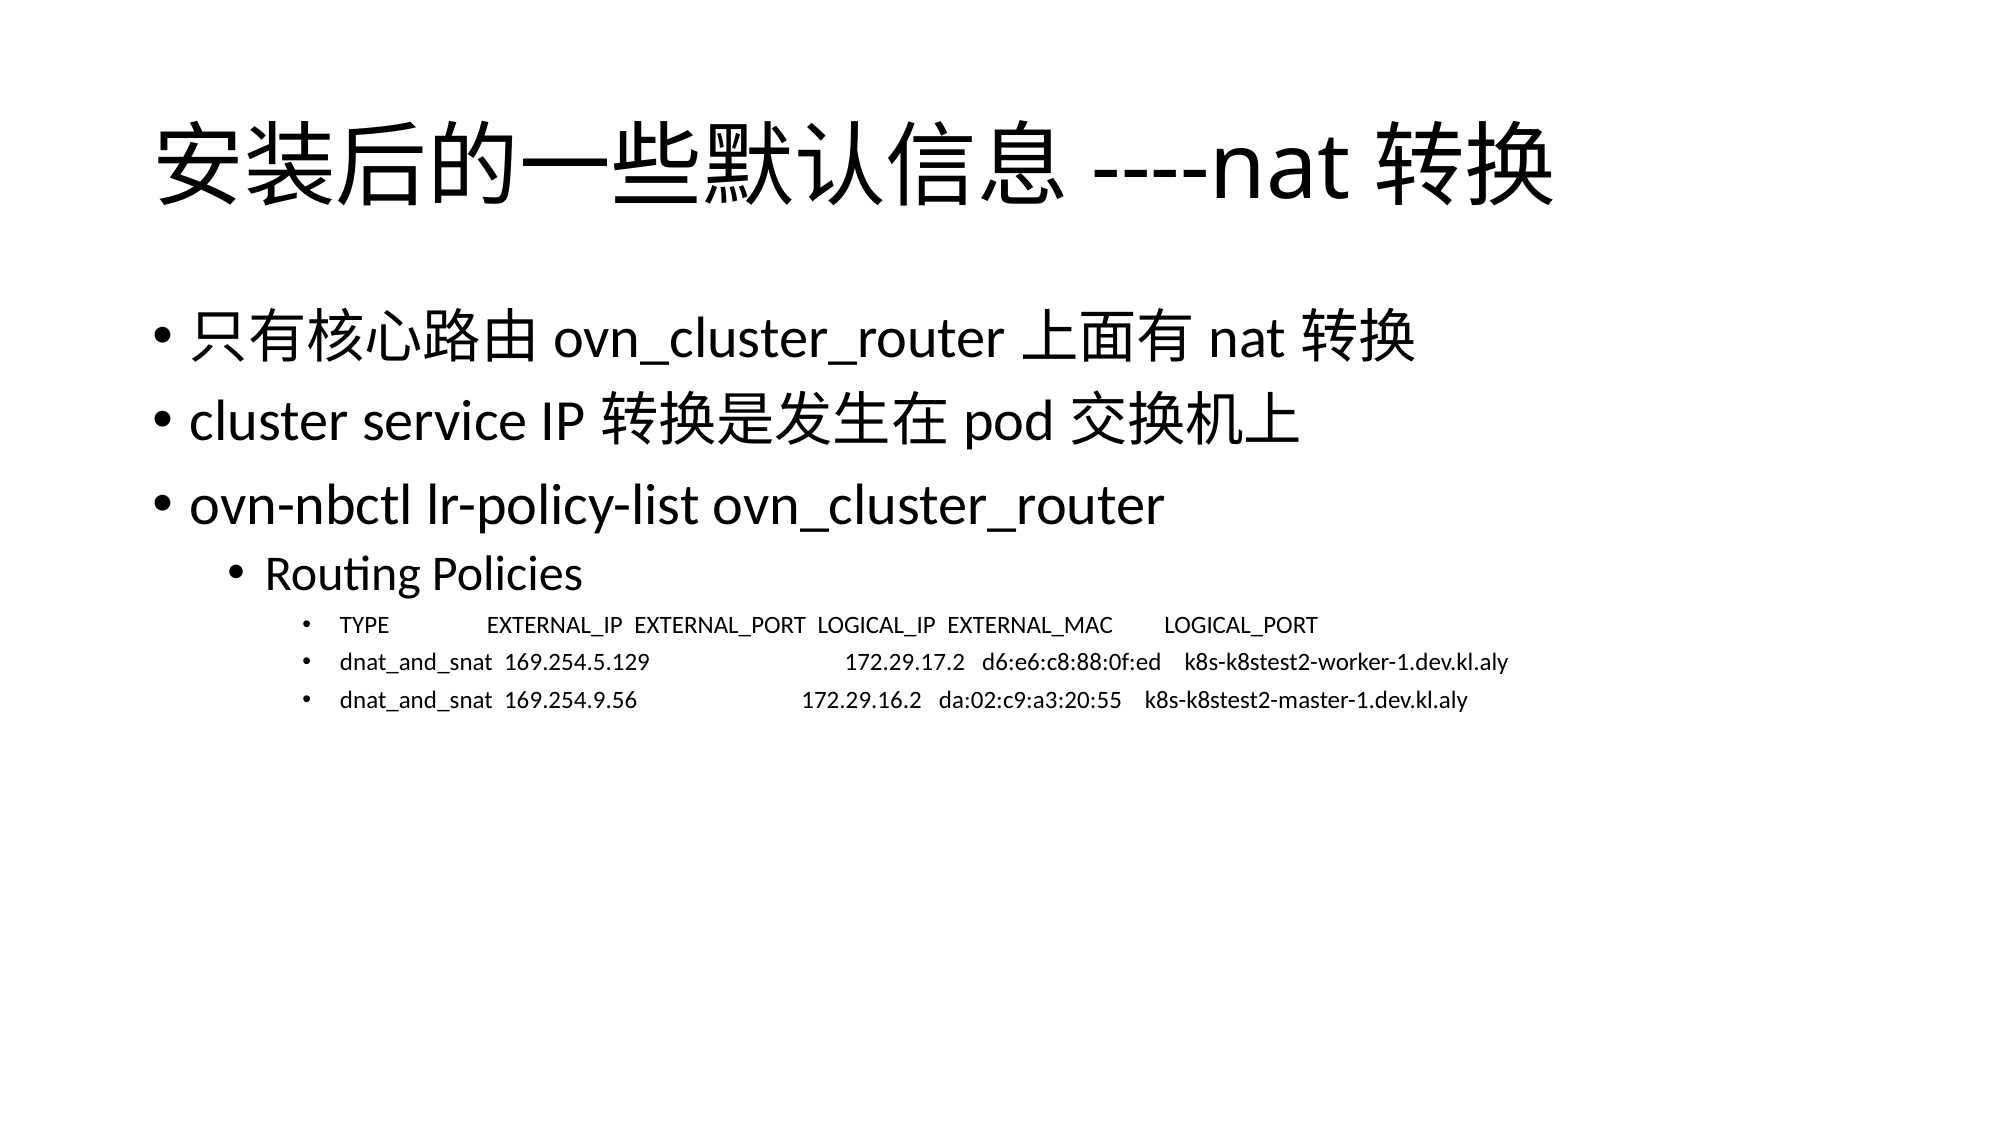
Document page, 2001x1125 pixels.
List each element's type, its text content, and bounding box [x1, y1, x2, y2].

list 只有核心路由ovn_cluster_router上面有nat转换 cluster service IP转换是发生在pod交换机上 ovn-nbctl lr-policy-list ovn_cluster_router Routing Policies TYPE EXTERNAL_IP EXTERNAL_PORT LOGICAL_IP EXTERNAL_MAC LOGICAL_PORT dnat_and_snat 169.254.5.129 172.29.17.2 d6:e6:c8:88:0f:ed k8s-k8stest2-worker-1.dev.kl.aly dnat_and_snat 169.254.9.56 172.29.16.2 da:02:c9:a3:20:55 k8s-k8stest2-master-1.dev.kl.aly [137, 299, 1863, 1014]
title 安装后的一些默认信息----nat转换 [137, 59, 1863, 278]
